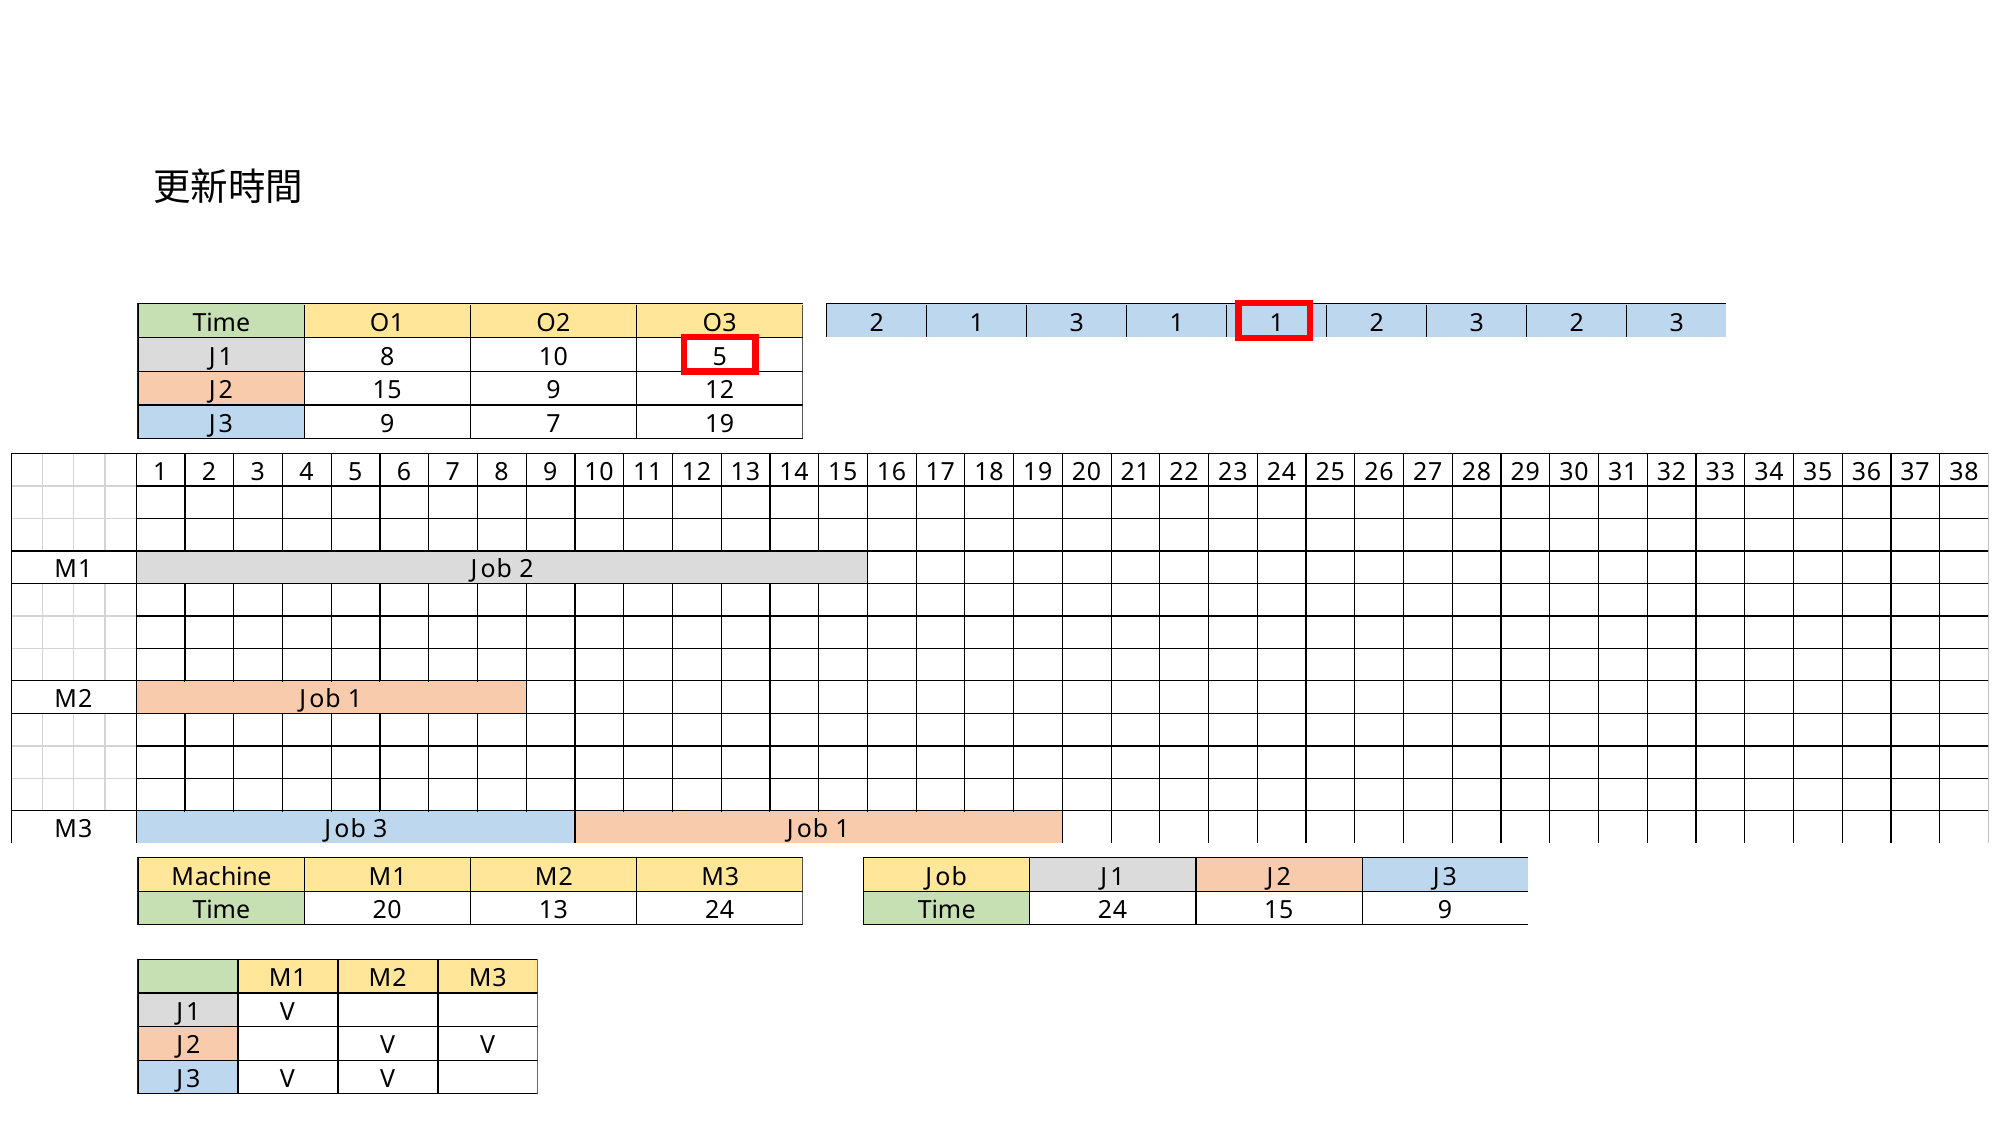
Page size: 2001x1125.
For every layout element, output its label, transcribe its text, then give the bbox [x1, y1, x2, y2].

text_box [825, 303, 1728, 339]
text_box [137, 857, 804, 926]
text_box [137, 958, 539, 1095]
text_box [137, 303, 804, 440]
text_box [862, 857, 1530, 926]
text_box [10, 452, 1990, 844]
text_box 更新時間 [138, 155, 319, 215]
